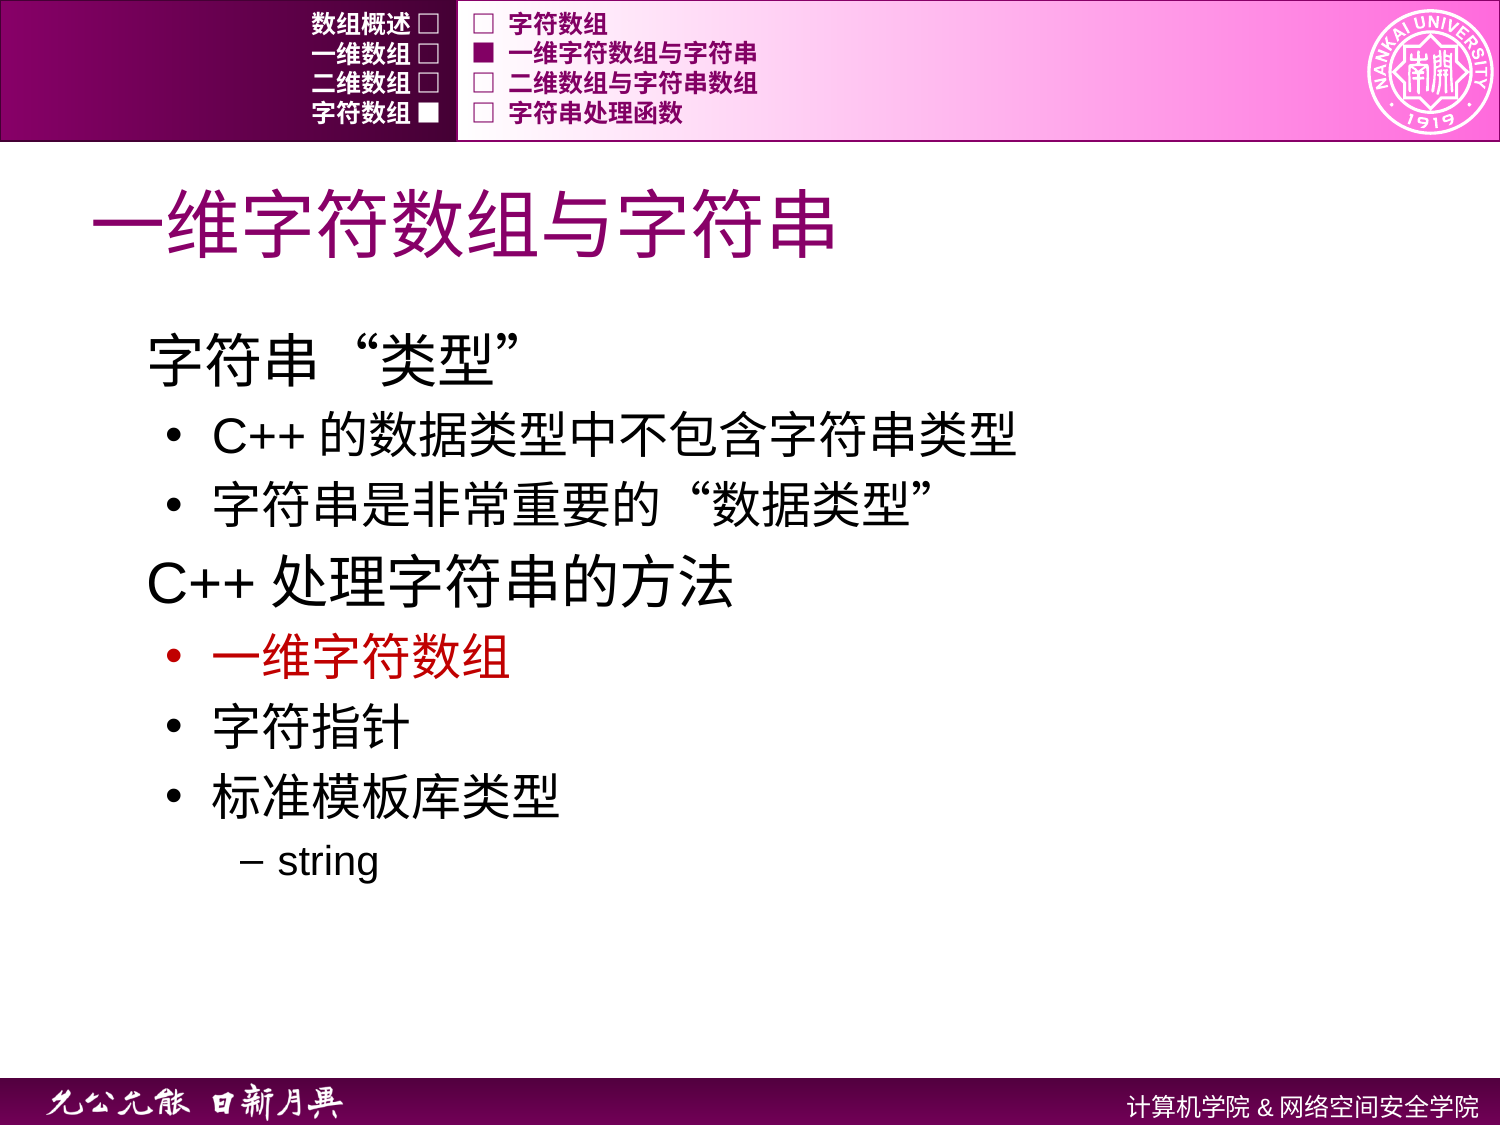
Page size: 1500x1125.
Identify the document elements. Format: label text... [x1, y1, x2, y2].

text_box □ 字符串处理函数 [455, 95, 1361, 129]
text_box □ 字符数组 [455, 7, 1361, 36]
text_box ■ 一维字符数组与字符串 [455, 36, 1361, 66]
text_box 数组概述 □ [0, 7, 455, 36]
text_box 二维数组 □ [0, 66, 455, 95]
text_box 字符数组 ■ [0, 95, 455, 129]
text_box 一维数组 □ [0, 36, 455, 66]
text_box □ 二维数组与字符串数组 [455, 66, 1361, 95]
picture [35, 1081, 356, 1122]
title 一维字符数组与字符串 [74, 163, 1426, 282]
list 字符串“类型” C++的数据类型中不包含字符串类型 字符串是非常重要的“数据类型” C++处理字符串的方法 一维字符数组 字符指针 标准模板库类型 string [74, 316, 1426, 1055]
